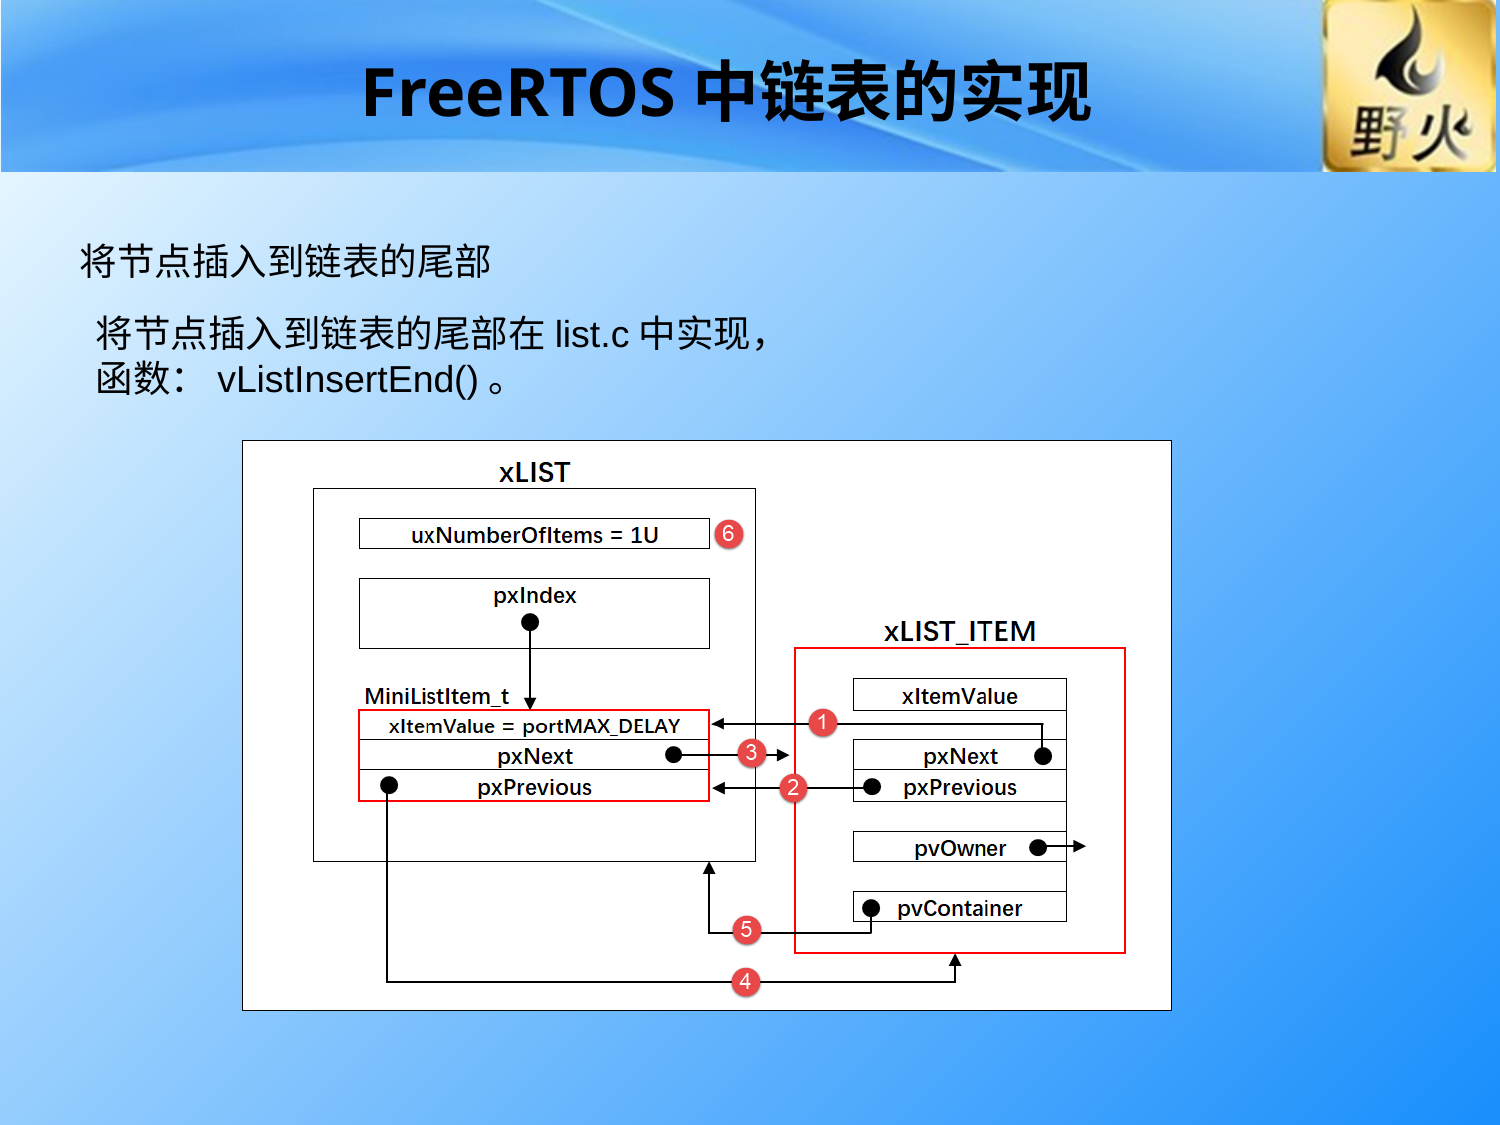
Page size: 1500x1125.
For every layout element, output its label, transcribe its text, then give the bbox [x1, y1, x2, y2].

picture [241, 440, 1172, 1011]
text_box 将节点插入到链表的尾部 [63, 206, 835, 292]
picture [1, 0, 1496, 172]
text_box 将节点插入到链表的尾部在list.c中实现， 函数：vListInsertEnd()。 [81, 302, 821, 408]
